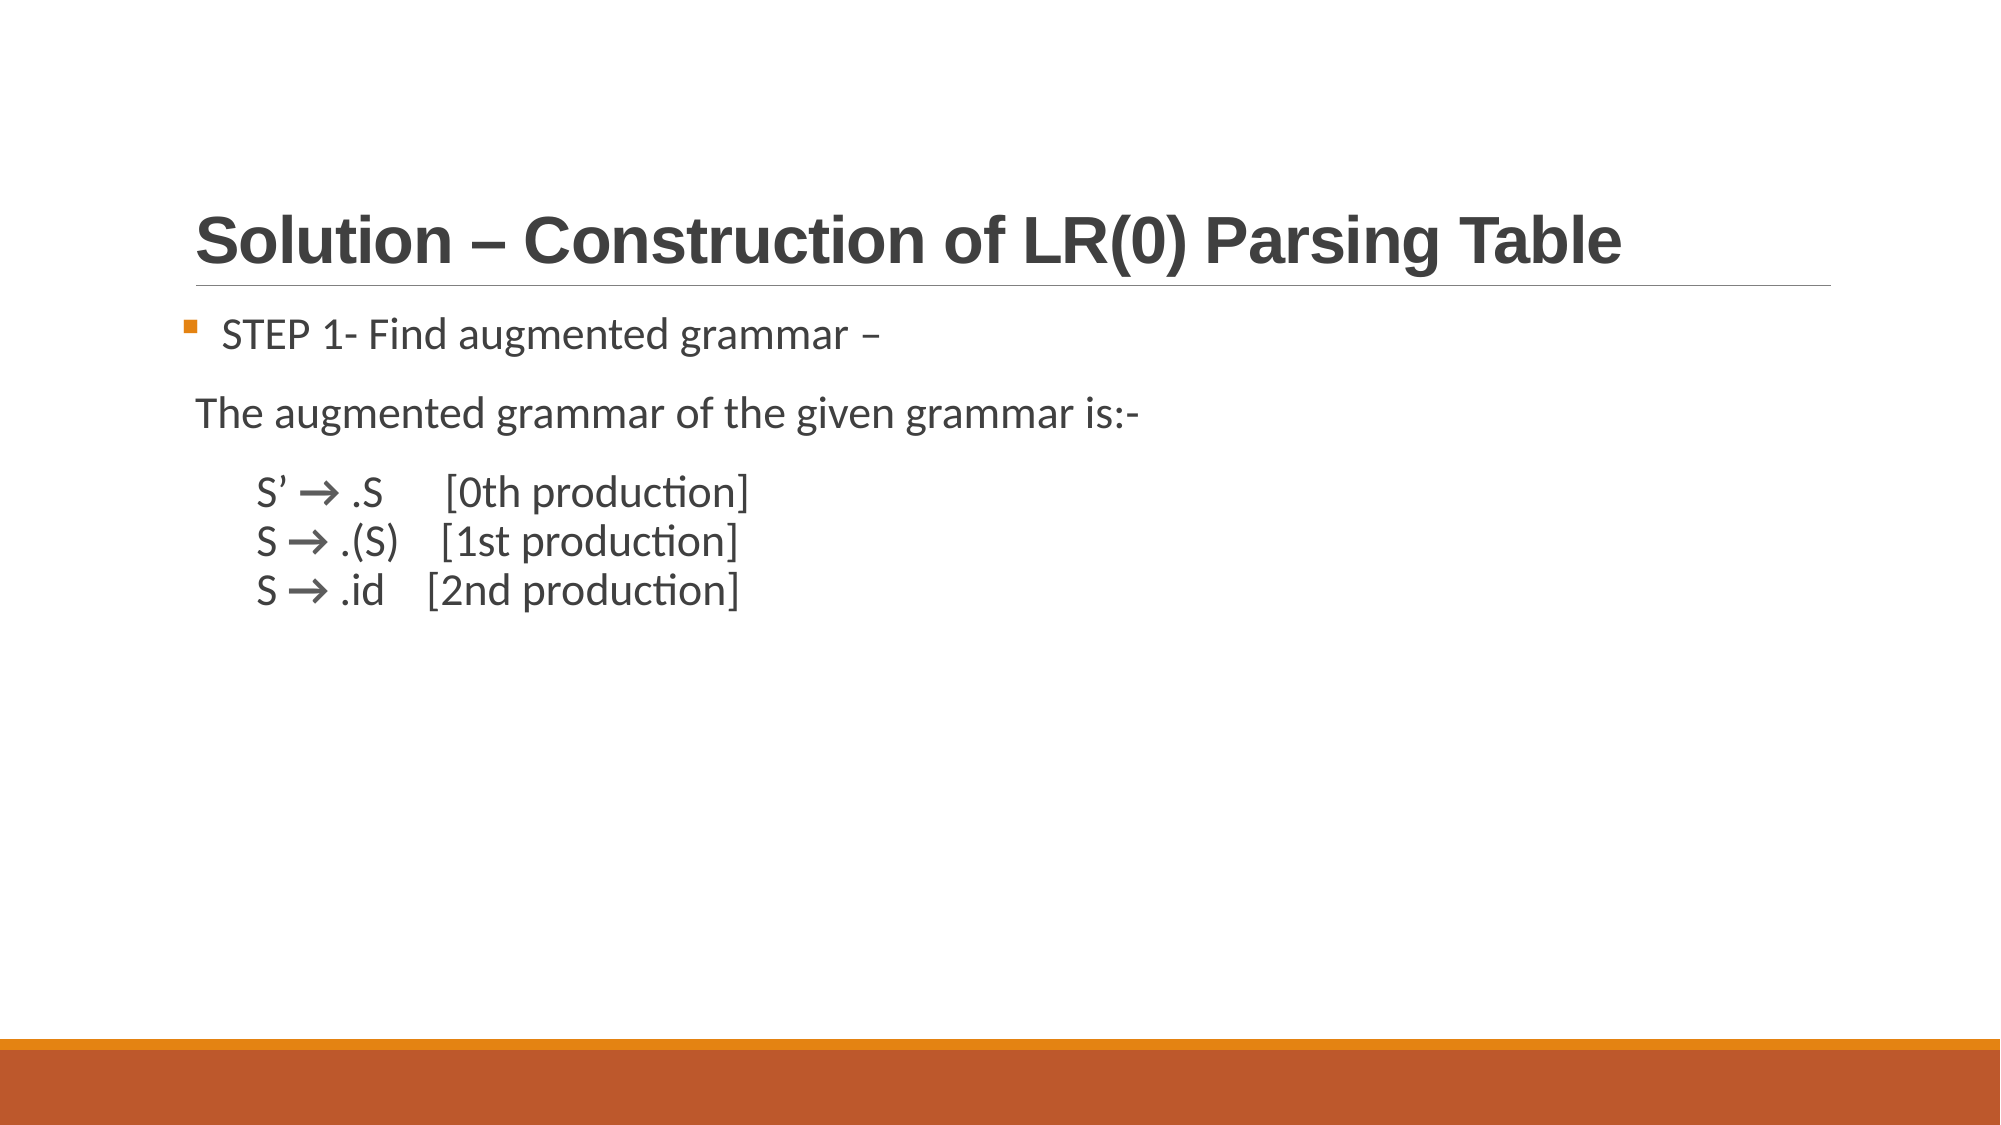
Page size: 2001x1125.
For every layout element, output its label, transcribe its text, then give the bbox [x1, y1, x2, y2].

list STEP 1- Find augmented grammar – The augmented grammar of the given grammar is:- S’ → .S [0th production] S → .(S) [1st production] S → .id [2nd production] [180, 302, 1830, 1061]
title Solution – Construction of LR(0) Parsing Table [180, 47, 1830, 285]
